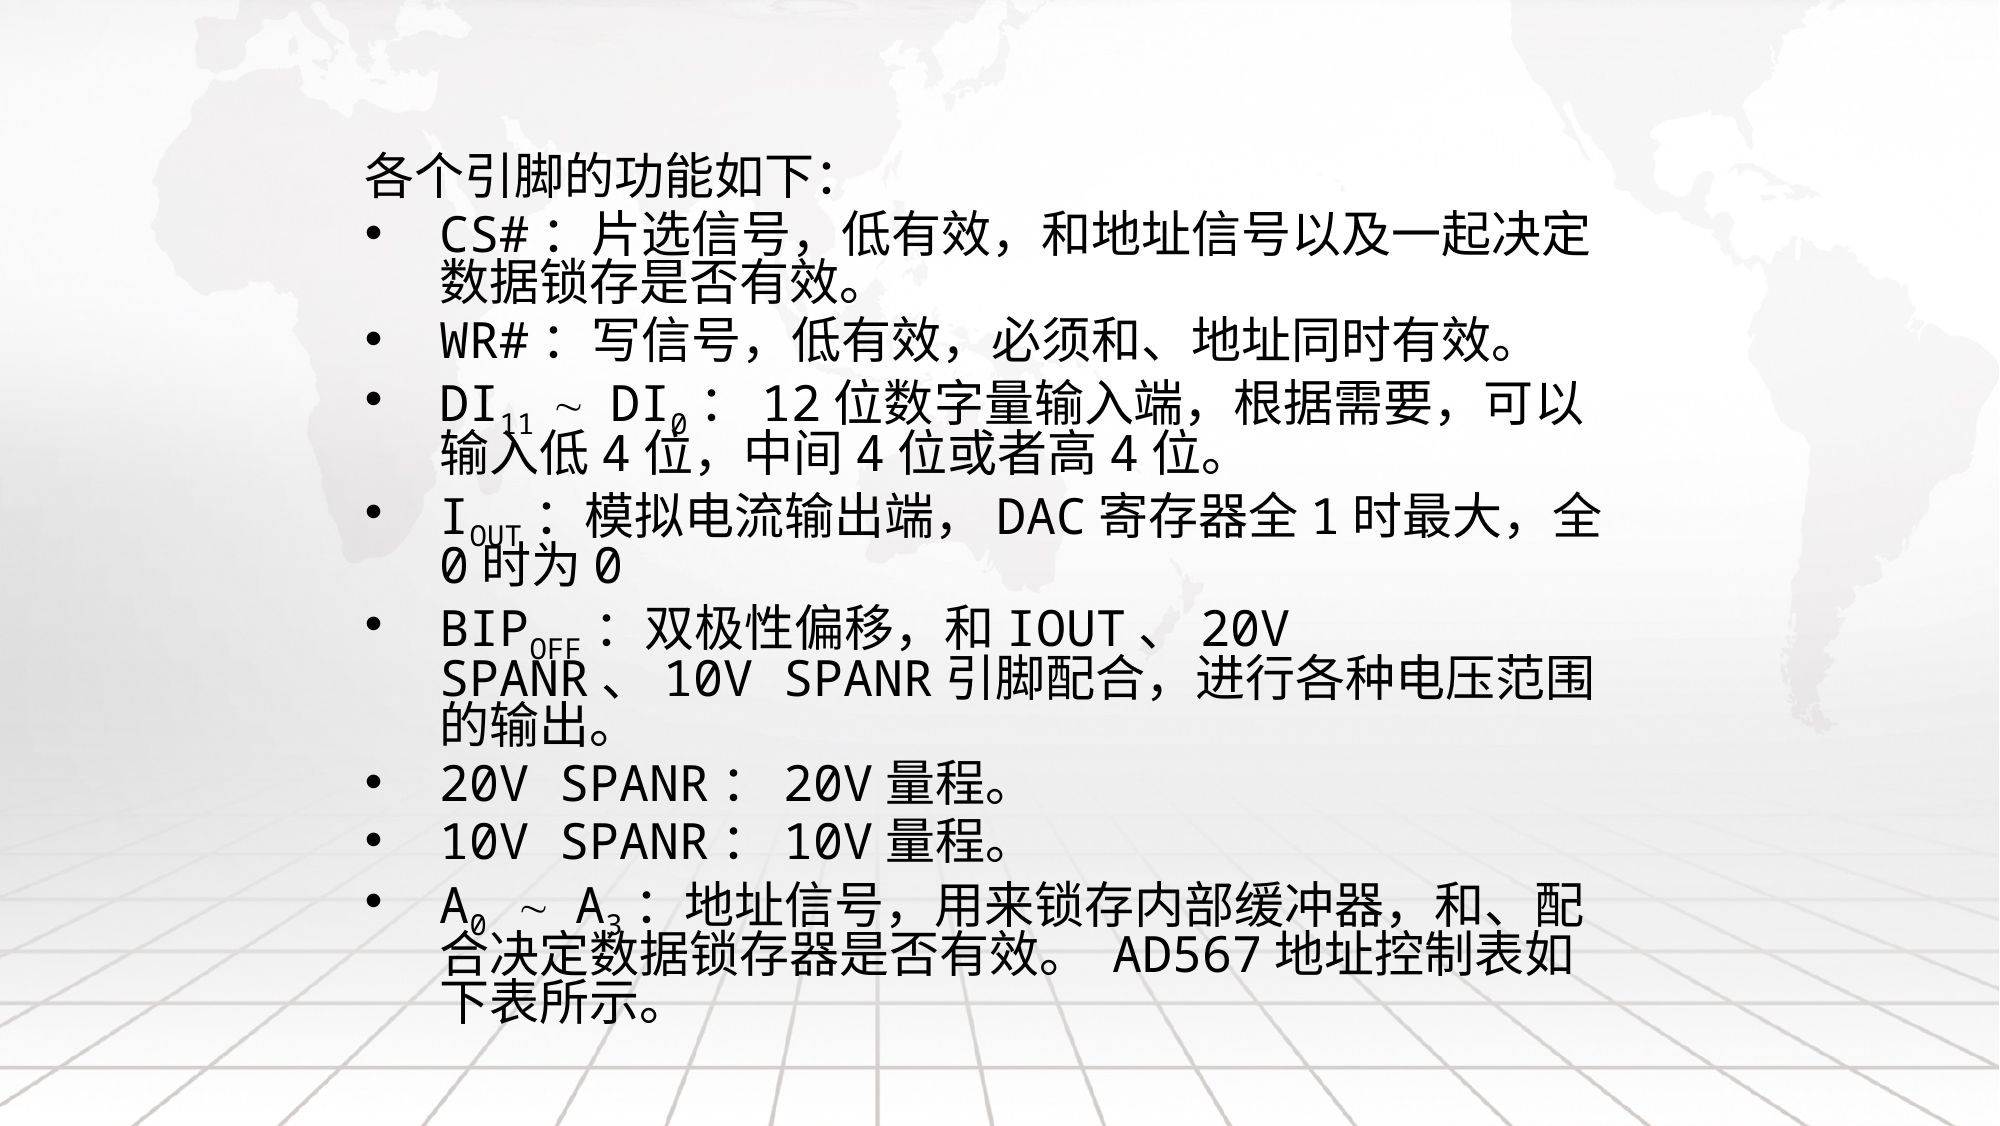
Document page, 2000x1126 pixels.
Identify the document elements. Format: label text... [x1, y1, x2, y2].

list 各个引脚的功能如下： CS#：片选信号，低有效，和地址信号以及一起决定数据锁存是否有效。 WR#：写信号，低有效，必须和、地址同时有效。 DI11  DI0：12位数字量输入端，根据需要，可以输入低4位，中间4位或者高4位。 IOUT：模拟电流输出端，DAC寄存器全1时最大，全0时为0 BIPOFF：双极性偏移，和IOUT、20V SPANR、10V SPANR引脚配合，进行各种电压范围的输出。 20V SPANR：20V量程。 10V SPANR：10V量程。 A0  A3：地址信号，用来锁存内部缓冲器，和、配合决定数据锁存器是否有效。 AD567地址控制表如下表所示。 [349, 148, 1626, 977]
picture [0, 0, 1999, 1126]
